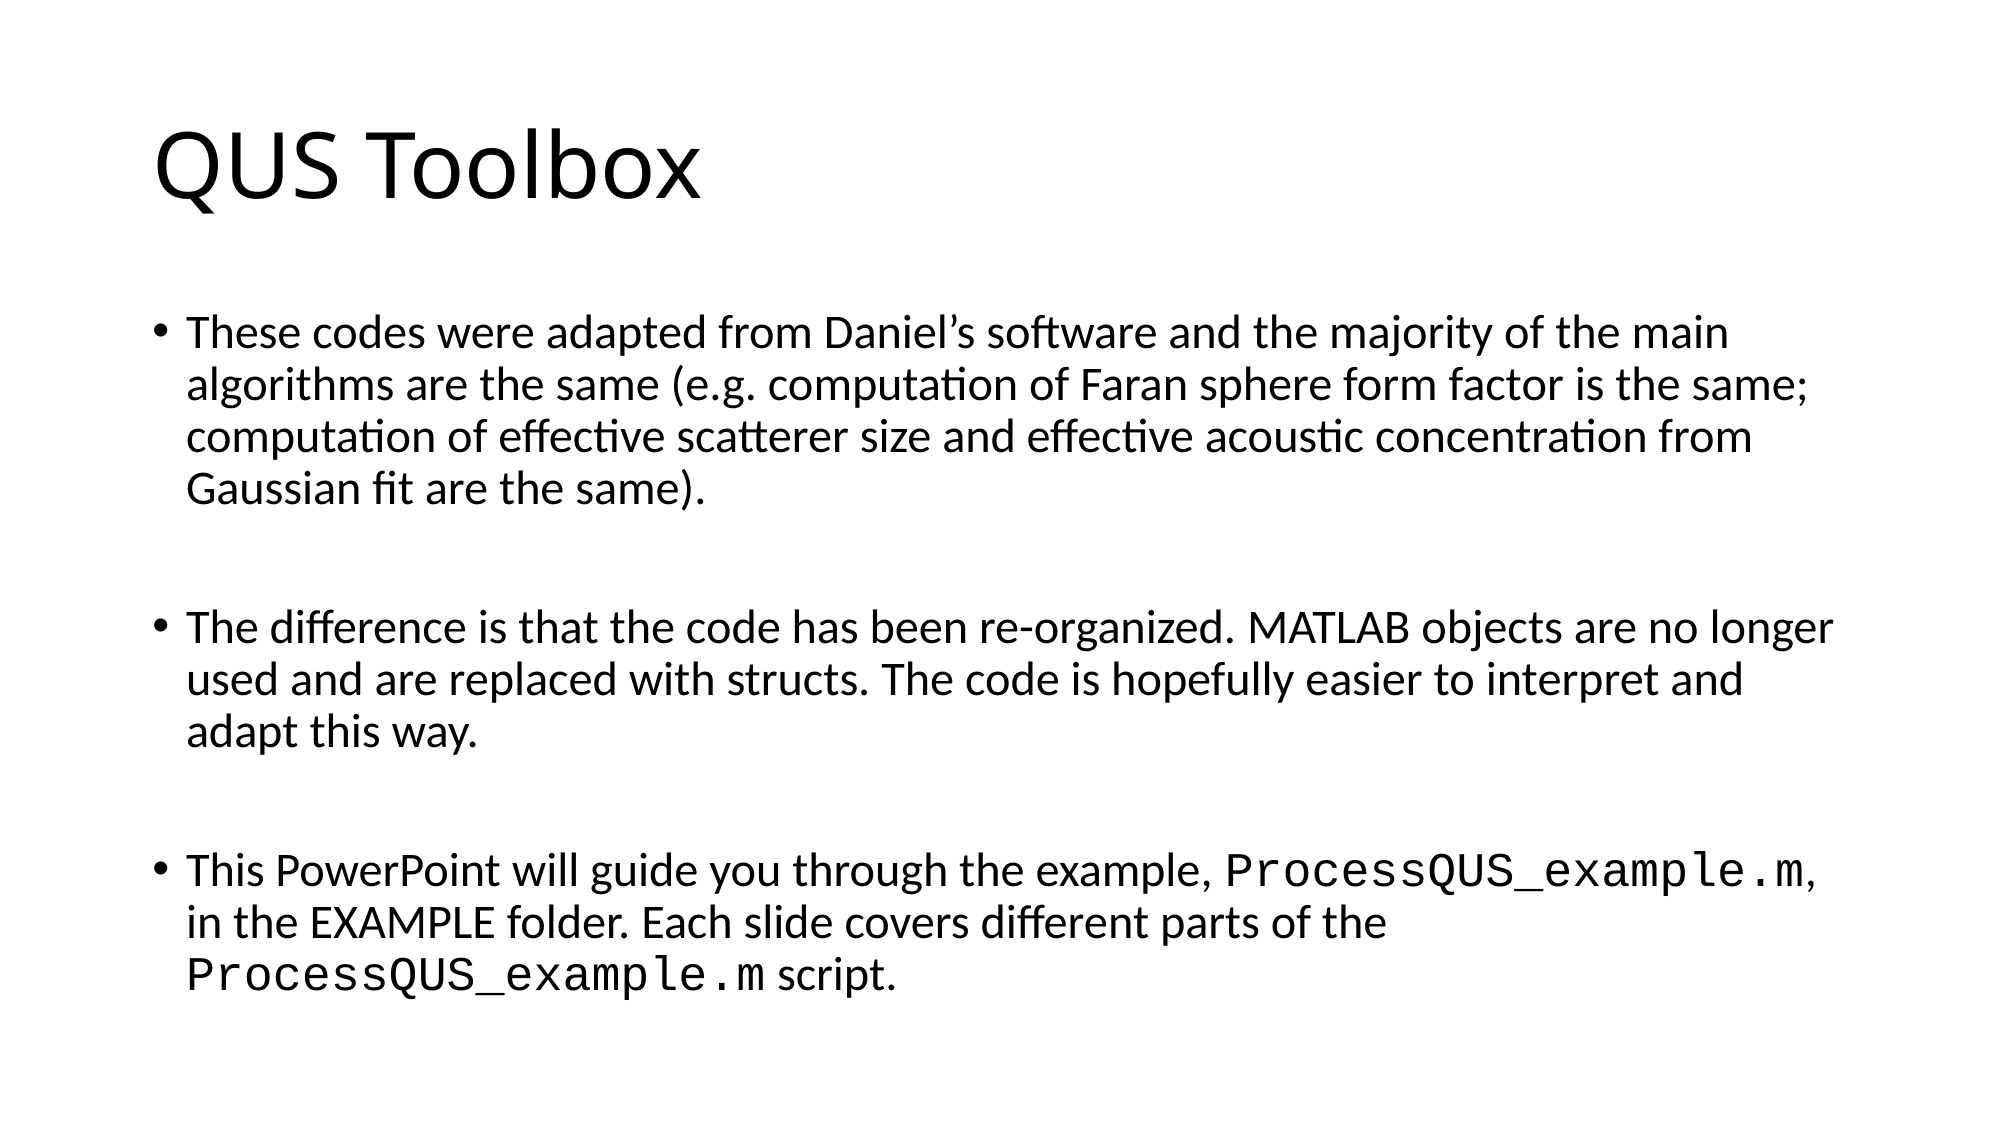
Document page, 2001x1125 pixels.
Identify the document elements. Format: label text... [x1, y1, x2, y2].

title QUS Toolbox [137, 59, 1863, 278]
list These codes were adapted from Daniel’s software and the majority of the main algorithms are the same (e.g. computation of Faran sphere form factor is the same; computation of effective scatterer size and effective acoustic concentration from Gaussian fit are the same). The difference is that the code has been re-organized. MATLAB objects are no longer used and are replaced with structs. The code is hopefully easier to interpret and adapt this way. This PowerPoint will guide you through the example, ProcessQUS_example.m, in the EXAMPLE folder. Each slide covers different parts of the ProcessQUS_example.m script. [137, 299, 1863, 1014]
